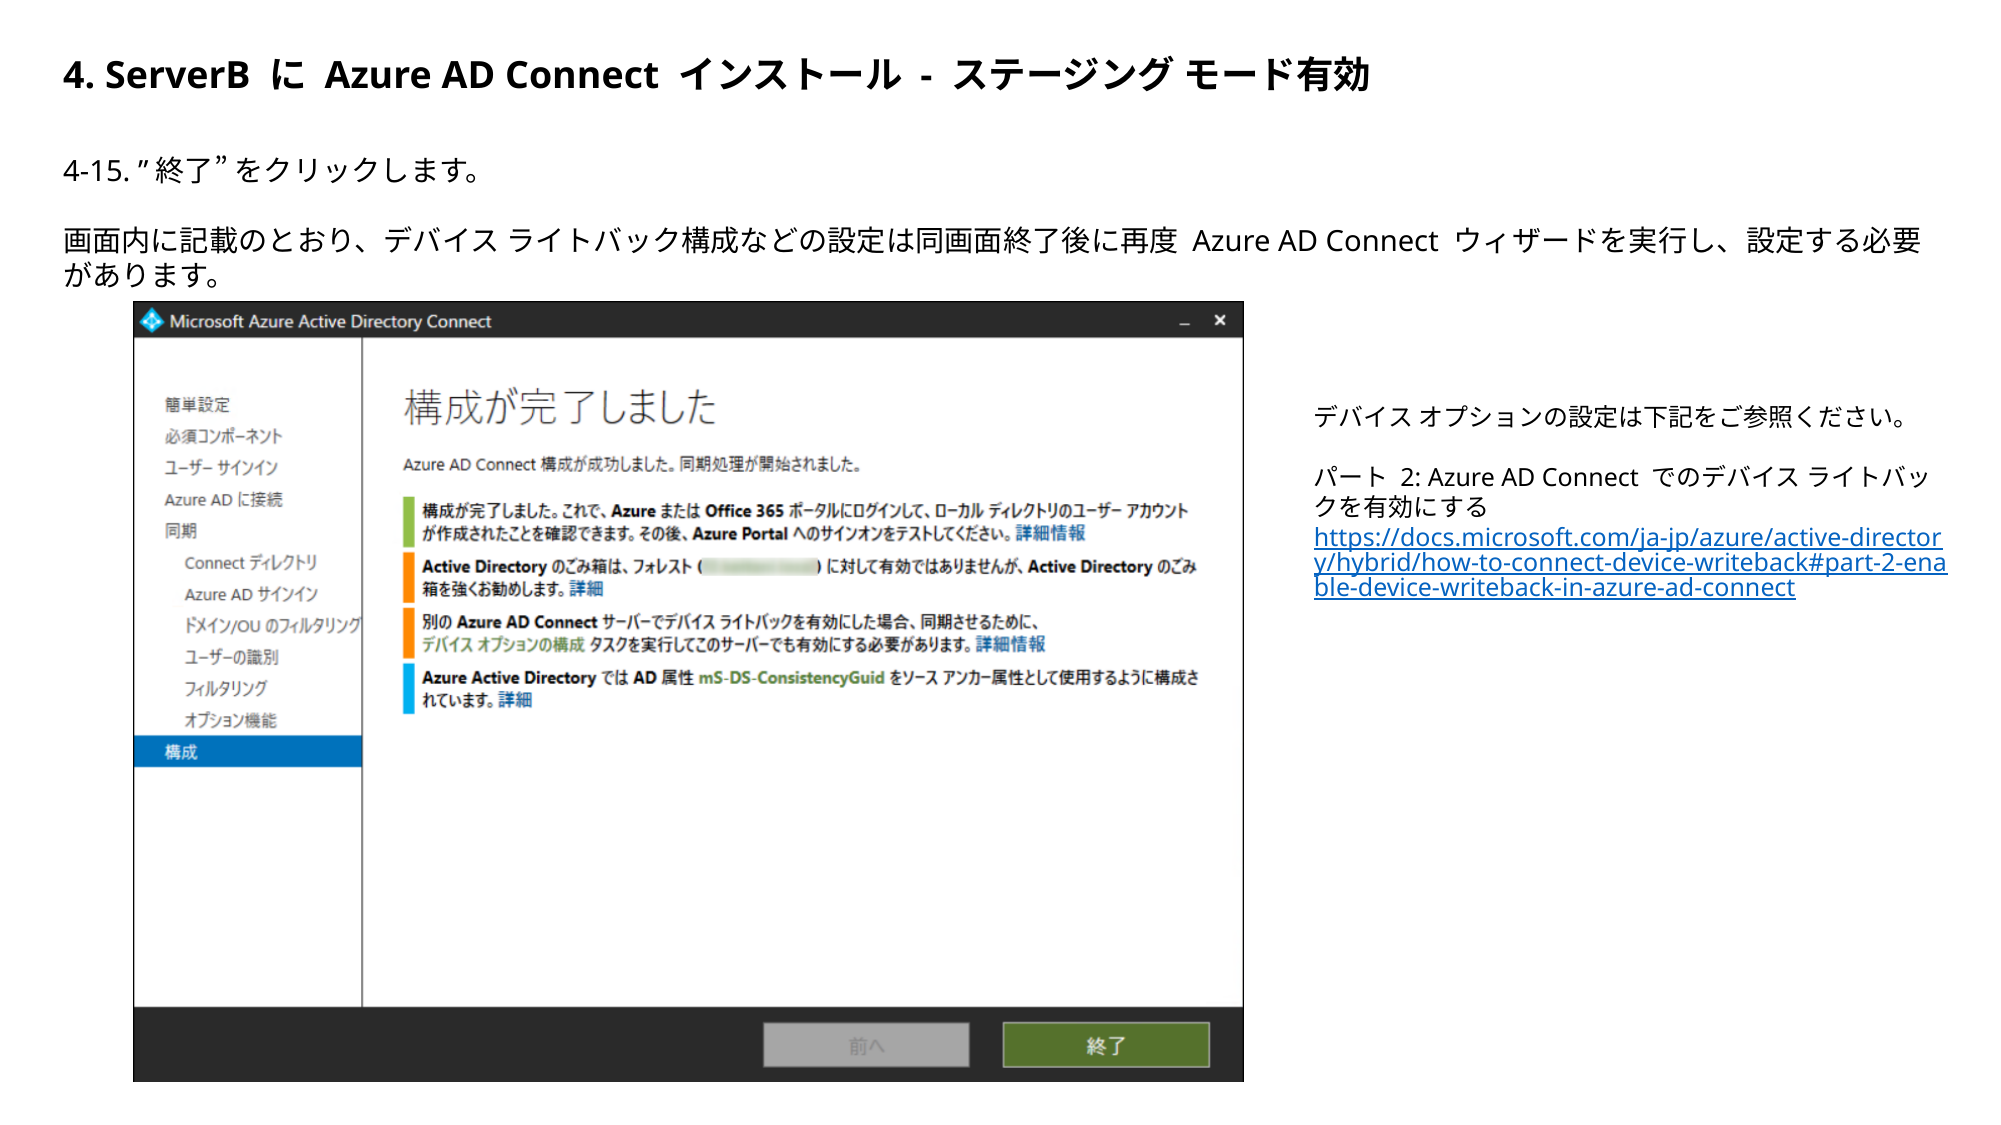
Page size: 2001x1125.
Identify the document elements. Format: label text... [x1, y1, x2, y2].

text_box 4-15. ”終了” をクリックします。 画面内に記載のとおり、デバイス ライトバック構成などの設定は同画面終了後に再度 Azure AD Connect ウィザードを実行し、設定する必要があります。 [48, 145, 1966, 300]
picture [133, 301, 1244, 1082]
text_box 4. ServerB に Azure AD Connect インストール - ステージング モード有効 [48, 43, 1912, 103]
text_box デバイス オプションの設定は下記をご参照ください。 パート 2: Azure AD Connect でのデバイス ライトバックを有効にする https://docs.microsoft.com/ja-jp/azure/active-directory/hybrid/how-to-connect-device-writeback#part-2-enable-device-writeback-in-azure-ad-connect [1299, 394, 1966, 563]
